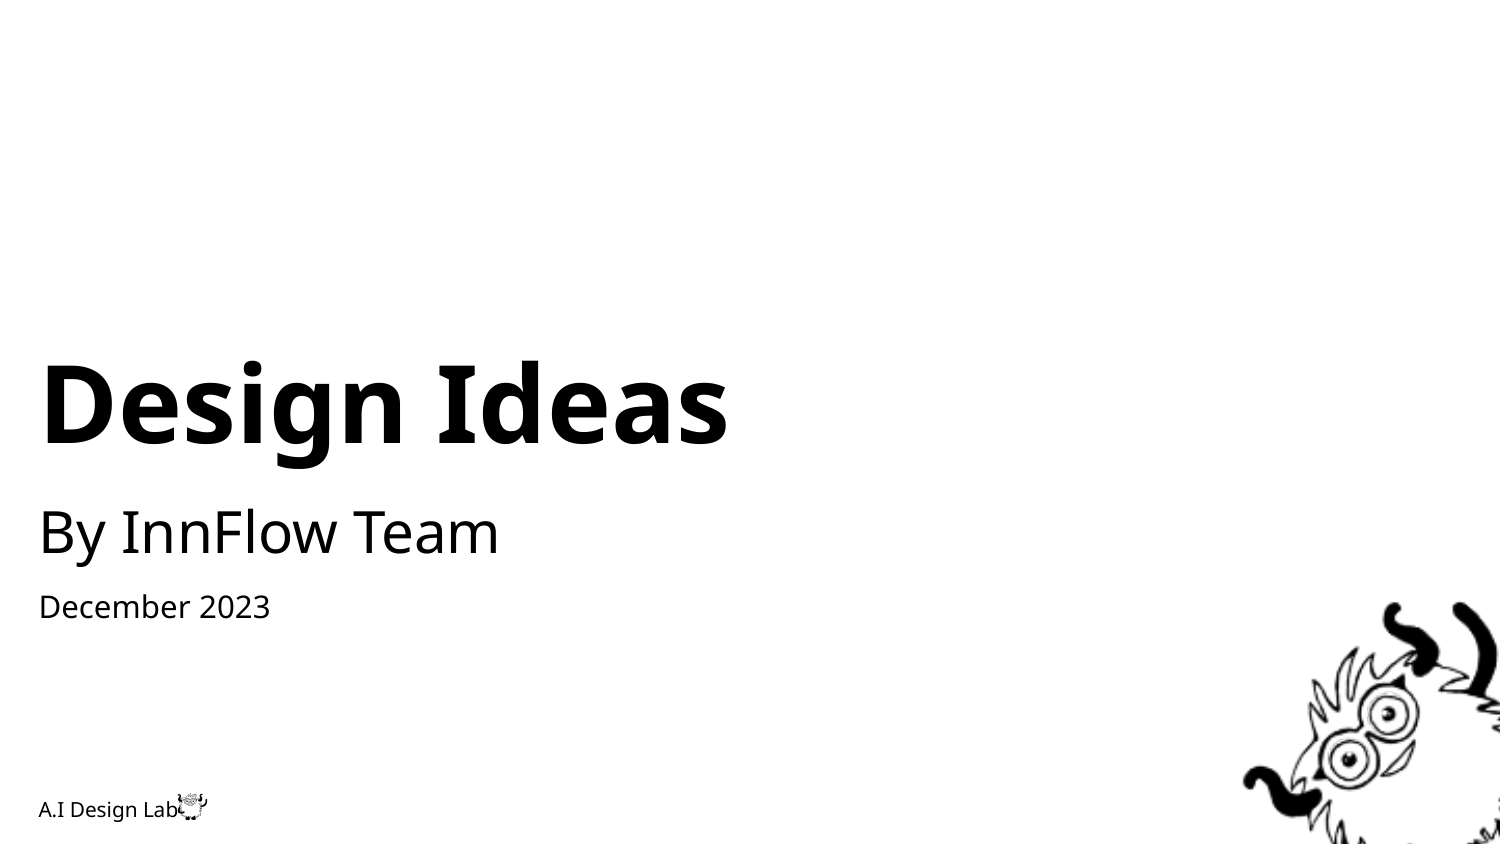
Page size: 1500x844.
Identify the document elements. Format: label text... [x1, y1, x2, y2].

subtitle By InnFlow Team [23, 480, 1422, 572]
subtitle December 2023 [23, 572, 1352, 645]
title Design Ideas [23, 143, 1422, 480]
picture [1169, 493, 1500, 844]
picture [173, 790, 210, 821]
